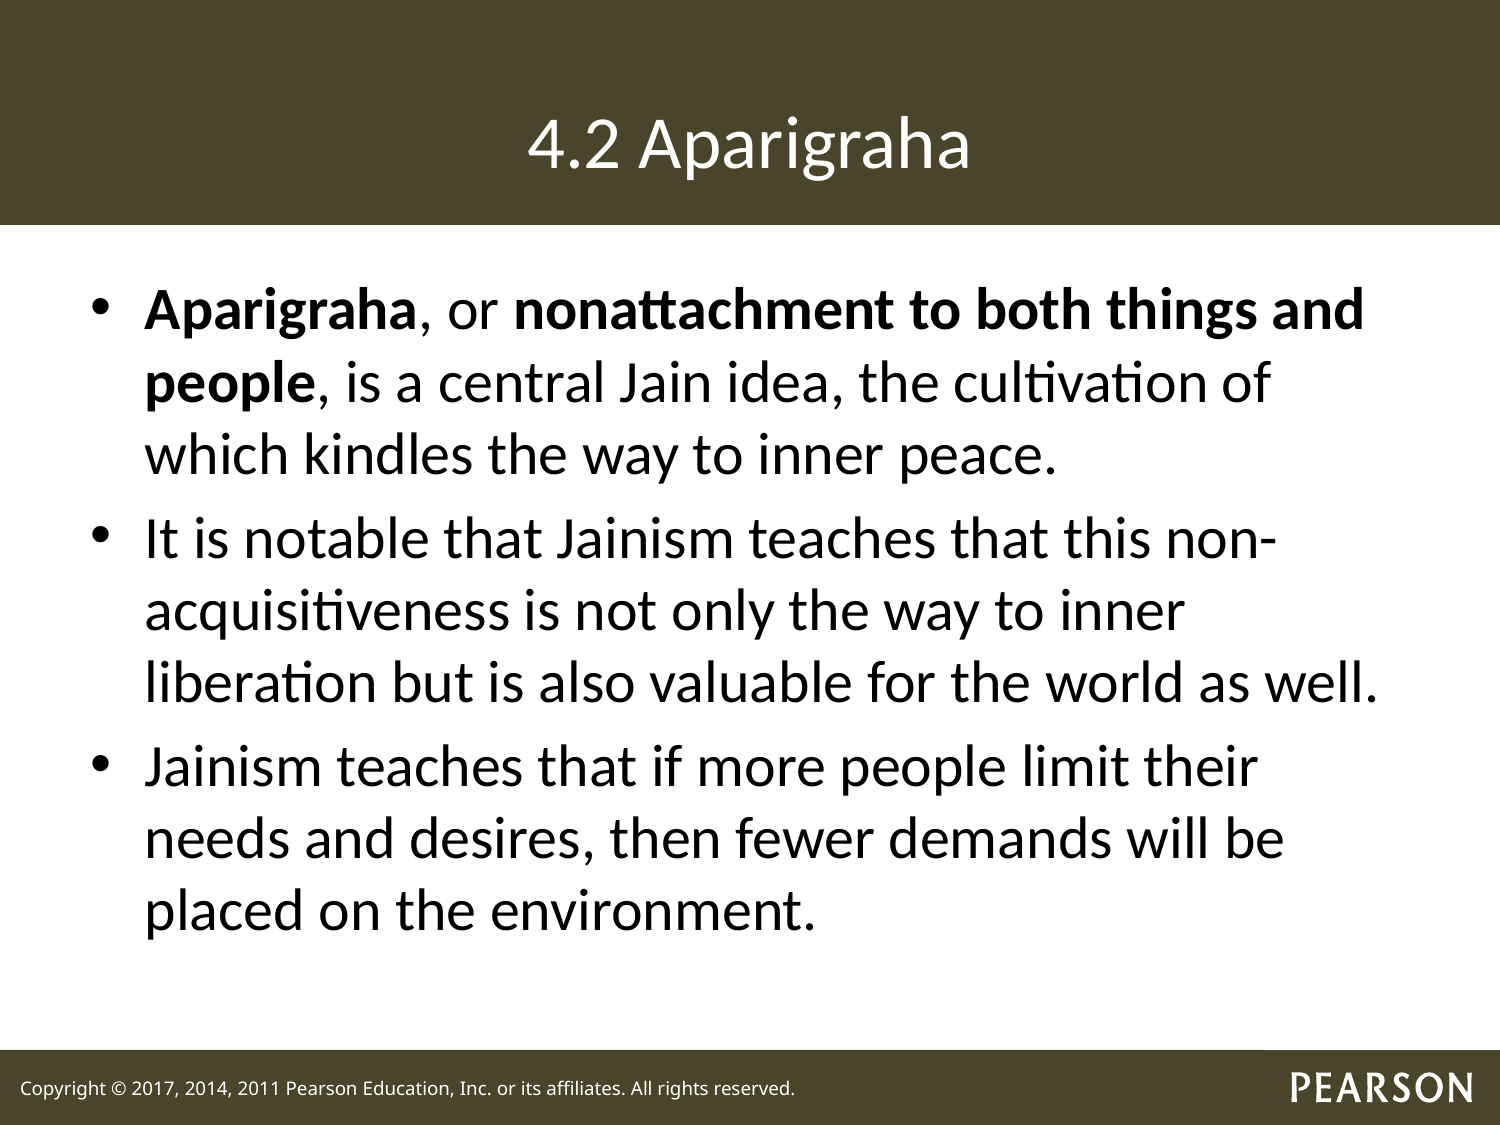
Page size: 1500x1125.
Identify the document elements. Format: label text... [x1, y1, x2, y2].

title 4.2 Aparigraha [75, 45, 1425, 233]
list Aparigraha, or nonattachment to both things and people, is a central Jain idea, the cultivation of which kindles the way to inner peace. It is notable that Jainism teaches that this non-acquisitiveness is not only the way to inner liberation but is also valuable for the world as well. Jainism teaches that if more people limit their needs and desires, then fewer demands will be placed on the environment. [75, 262, 1425, 1005]
